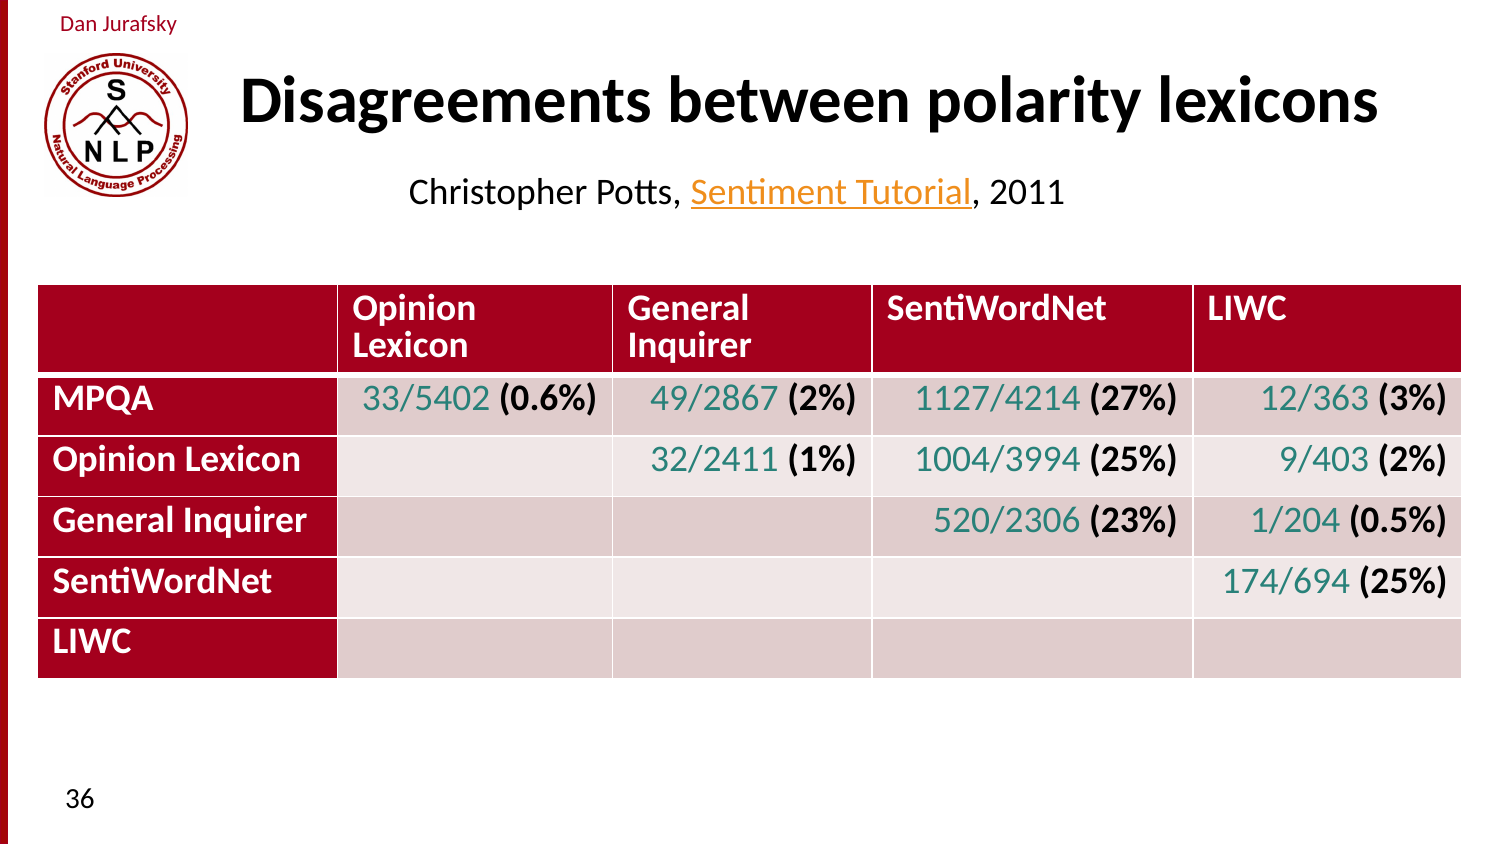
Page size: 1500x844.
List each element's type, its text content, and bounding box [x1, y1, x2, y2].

table_cell [873, 619, 1192, 678]
title Disagreements between polarity lexicons [225, 21, 1488, 144]
table_cell LIWC [38, 619, 337, 678]
table_cell General Inquirer [38, 497, 337, 556]
table_cell [613, 558, 871, 617]
table_header [38, 285, 337, 372]
table_header General Inquirer [613, 285, 871, 372]
table_cell [338, 558, 612, 617]
table_header SentiWordNet [873, 285, 1192, 372]
text_box Christopher Potts, Sentiment Tutorial, 2011 [394, 159, 1089, 220]
table_cell 49/2867 (2%) [613, 378, 871, 435]
slide_number 36 [49, 771, 376, 829]
table_cell [873, 558, 1192, 617]
table_cell Opinion Lexicon [38, 437, 337, 496]
table_cell 520/2306 (23%) [873, 497, 1192, 556]
table_cell 12/363 (3%) [1194, 378, 1461, 435]
table_cell 33/5402 (0.6%) [338, 378, 612, 435]
picture [44, 53, 188, 197]
table_cell 1004/3994 (25%) [873, 437, 1192, 496]
table_cell 32/2411 (1%) [613, 437, 871, 496]
table_cell 1/204 (0.5%) [1194, 497, 1461, 556]
table_cell [613, 619, 871, 678]
table_header Opinion Lexicon [338, 285, 612, 372]
table_cell [338, 619, 612, 678]
table_cell [613, 497, 871, 556]
table_cell 9/403 (2%) [1194, 437, 1461, 496]
table_cell [338, 437, 612, 496]
table_cell SentiWordNet [38, 558, 337, 617]
table_cell [338, 497, 612, 556]
table_cell [1194, 619, 1461, 678]
table_header LIWC [1194, 285, 1461, 372]
table_cell 1127/4214 (27%) [873, 378, 1192, 435]
table_cell MPQA [38, 378, 337, 435]
table_cell 174/694 (25%) [1194, 558, 1461, 617]
